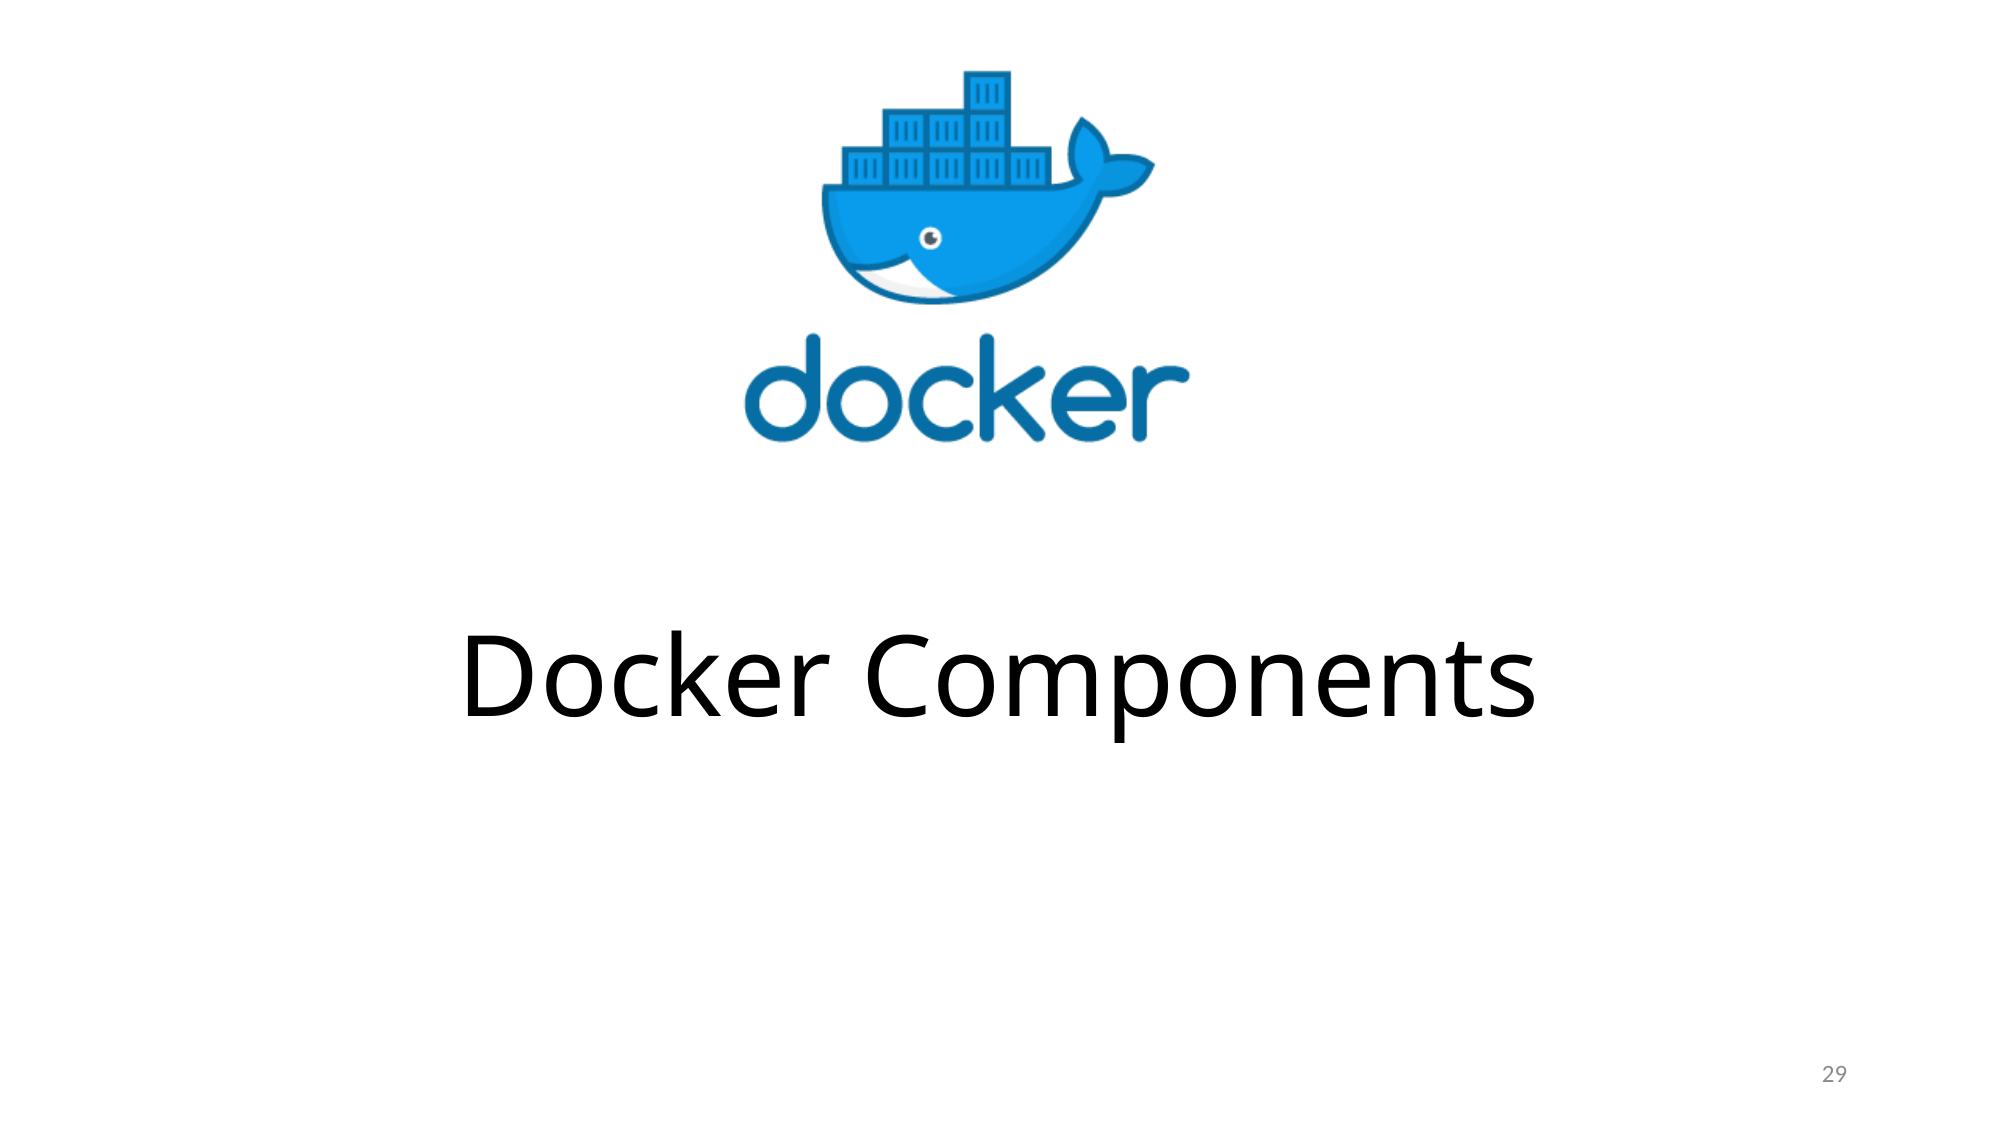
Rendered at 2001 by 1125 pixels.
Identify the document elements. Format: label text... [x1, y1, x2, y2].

slide_number 29 [1412, 1042, 1863, 1103]
picture [704, 32, 1230, 482]
title Docker Components [136, 280, 1862, 749]
